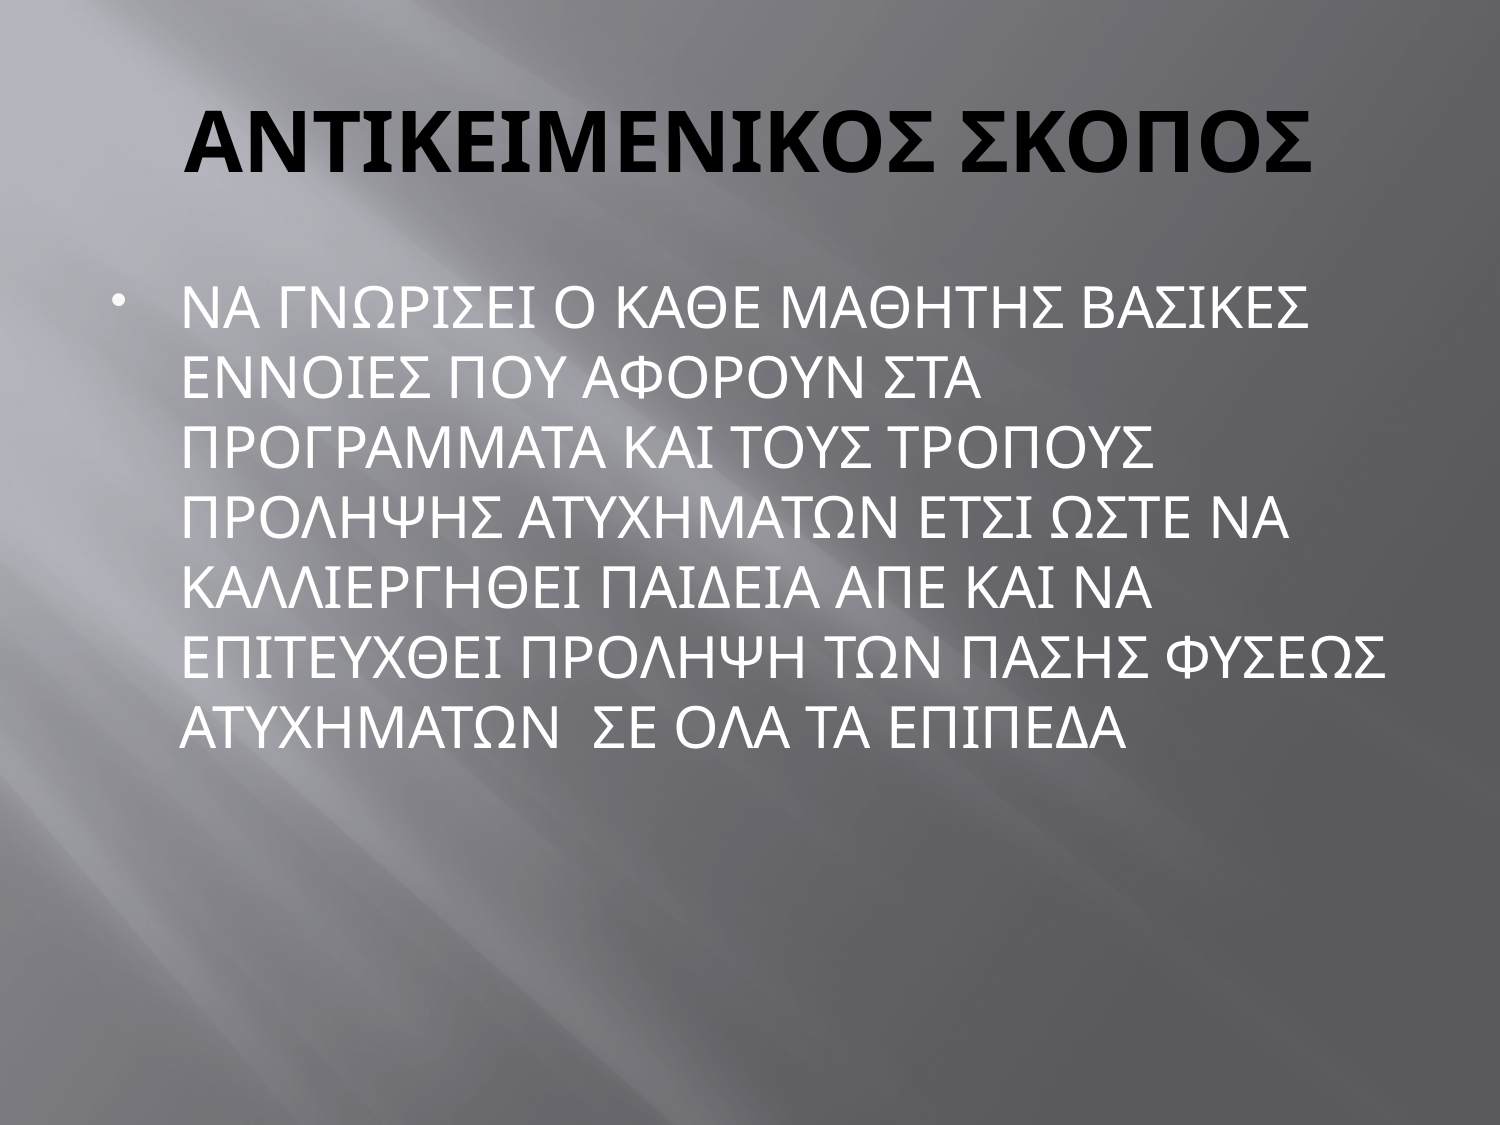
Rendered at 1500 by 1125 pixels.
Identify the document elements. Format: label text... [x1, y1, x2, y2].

title ΑΝΤΙΚΕΙΜΕΝΙΚΟΣ ΣΚΟΠΟΣ [75, 45, 1425, 233]
list ΝΑ ΓΝΩΡΙΣΕΙ Ο ΚΑΘΕ ΜΑΘΗΤΗΣ ΒΑΣΙΚΕΣ ΕΝΝΟΙΕΣ ΠΟΥ ΑΦΟΡΟΥΝ ΣΤΑ ΠΡΟΓΡΑΜΜΑΤΑ ΚΑΙ ΤΟΥΣ ΤΡΟΠΟΥΣ ΠΡΟΛΗΨΗΣ ΑΤΥΧΗΜΑΤΩΝ ΕΤΣΙ ΩΣΤΕ ΝΑ ΚΑΛΛΙΕΡΓΗΘΕΙ ΠΑΙΔΕΙΑ ΑΠΕ ΚΑΙ ΝΑ ΕΠΙΤΕΥΧΘΕΙ ΠΡΟΛΗΨΗ ΤΩΝ ΠΑΣΗΣ ΦΥΣΕΩΣ ΑΤΥΧΗΜΑΤΩΝ ΣΕ ΟΛΑ ΤΑ ΕΠΙΠΕΔΑ [75, 262, 1425, 1035]
